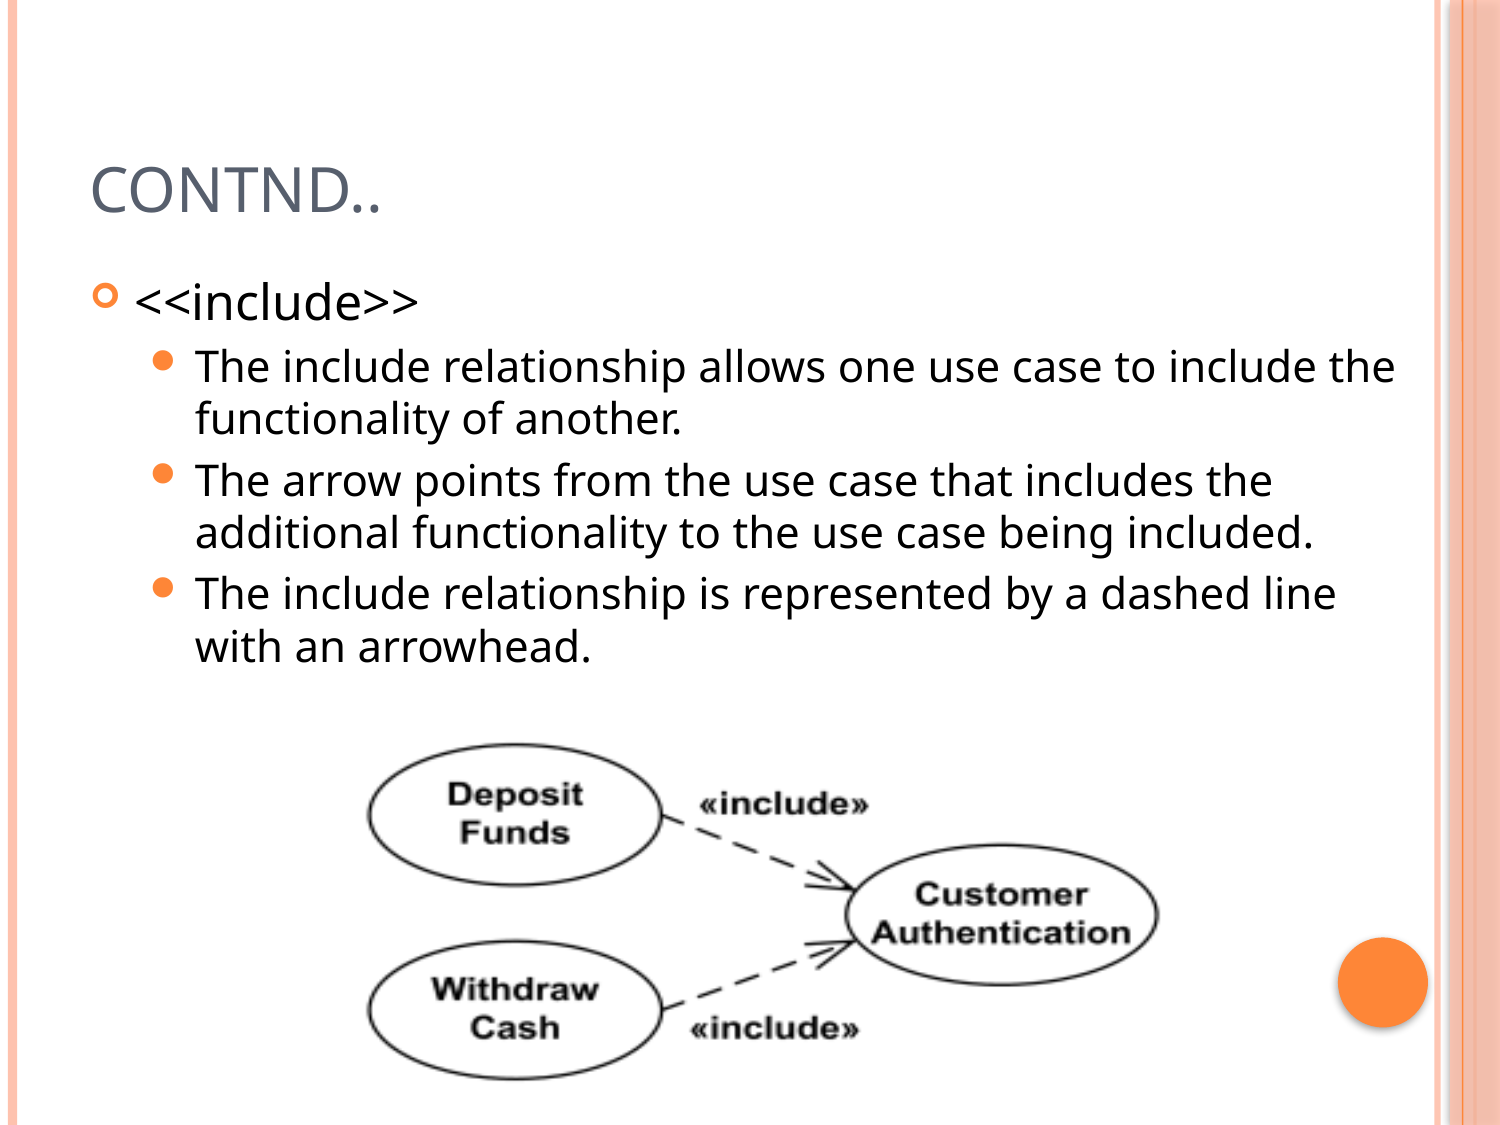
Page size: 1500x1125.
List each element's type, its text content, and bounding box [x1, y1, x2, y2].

list <<include>> The include relationship allows one use case to include the functionality of another. The arrow points from the use case that includes the additional functionality to the use case being included. The include relationship is represented by a dashed line with an arrowhead. [75, 262, 1425, 1062]
title Contnd.. [75, 45, 1300, 233]
picture [361, 736, 1163, 1088]
